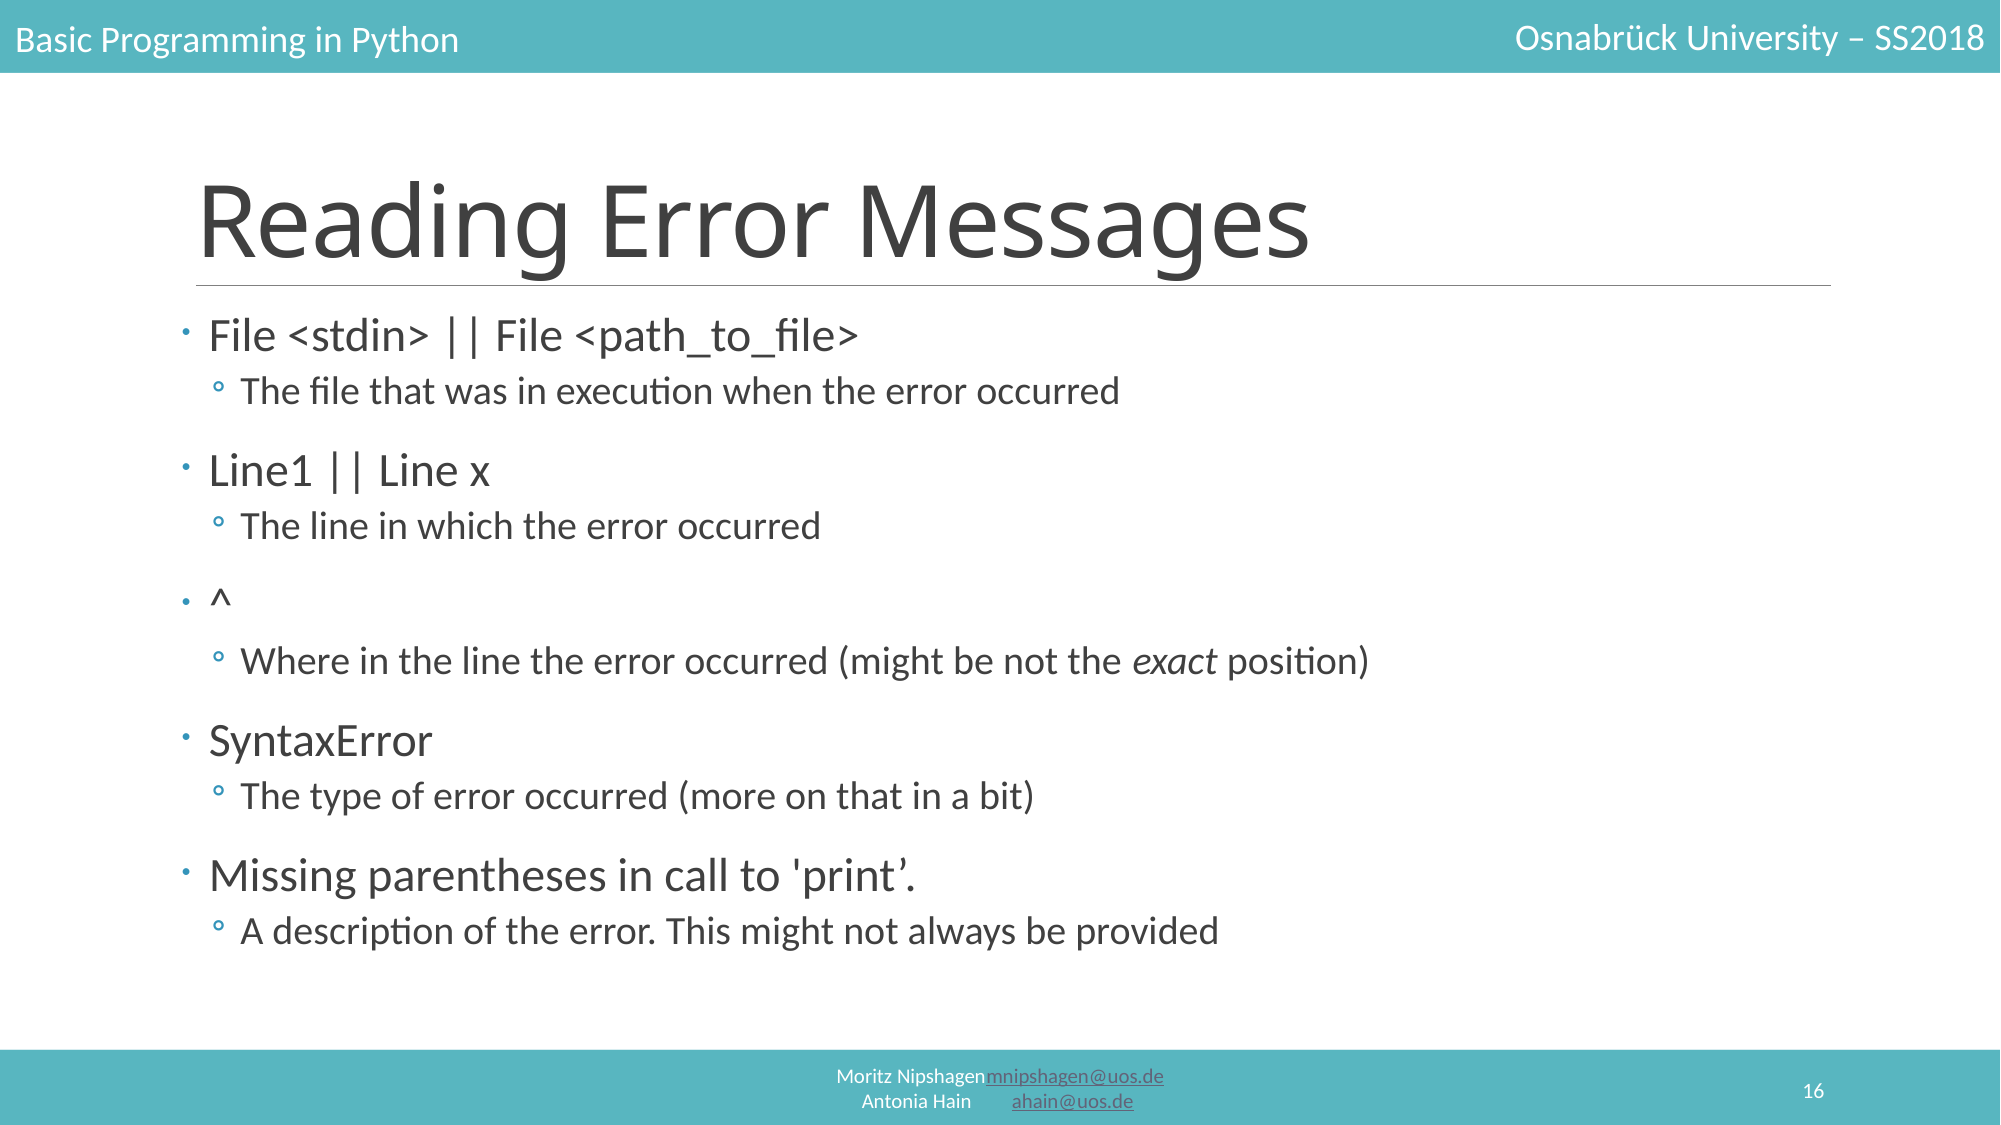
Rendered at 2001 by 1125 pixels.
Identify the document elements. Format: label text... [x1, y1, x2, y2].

title Reading Error Messages [180, 162, 1830, 285]
slide_number 16 [1624, 1059, 1840, 1120]
list File <stdin> || File <path_to_file> The file that was in execution when the error occurred Line1 || Line x The line in which the error occurred ^ Where in the line the error occurred (might be not the exact position) SyntaxError The type of error occurred (more on that in a bit) Missing parentheses in call to 'print’. A description of the error. This might not always be provided [180, 302, 1830, 963]
